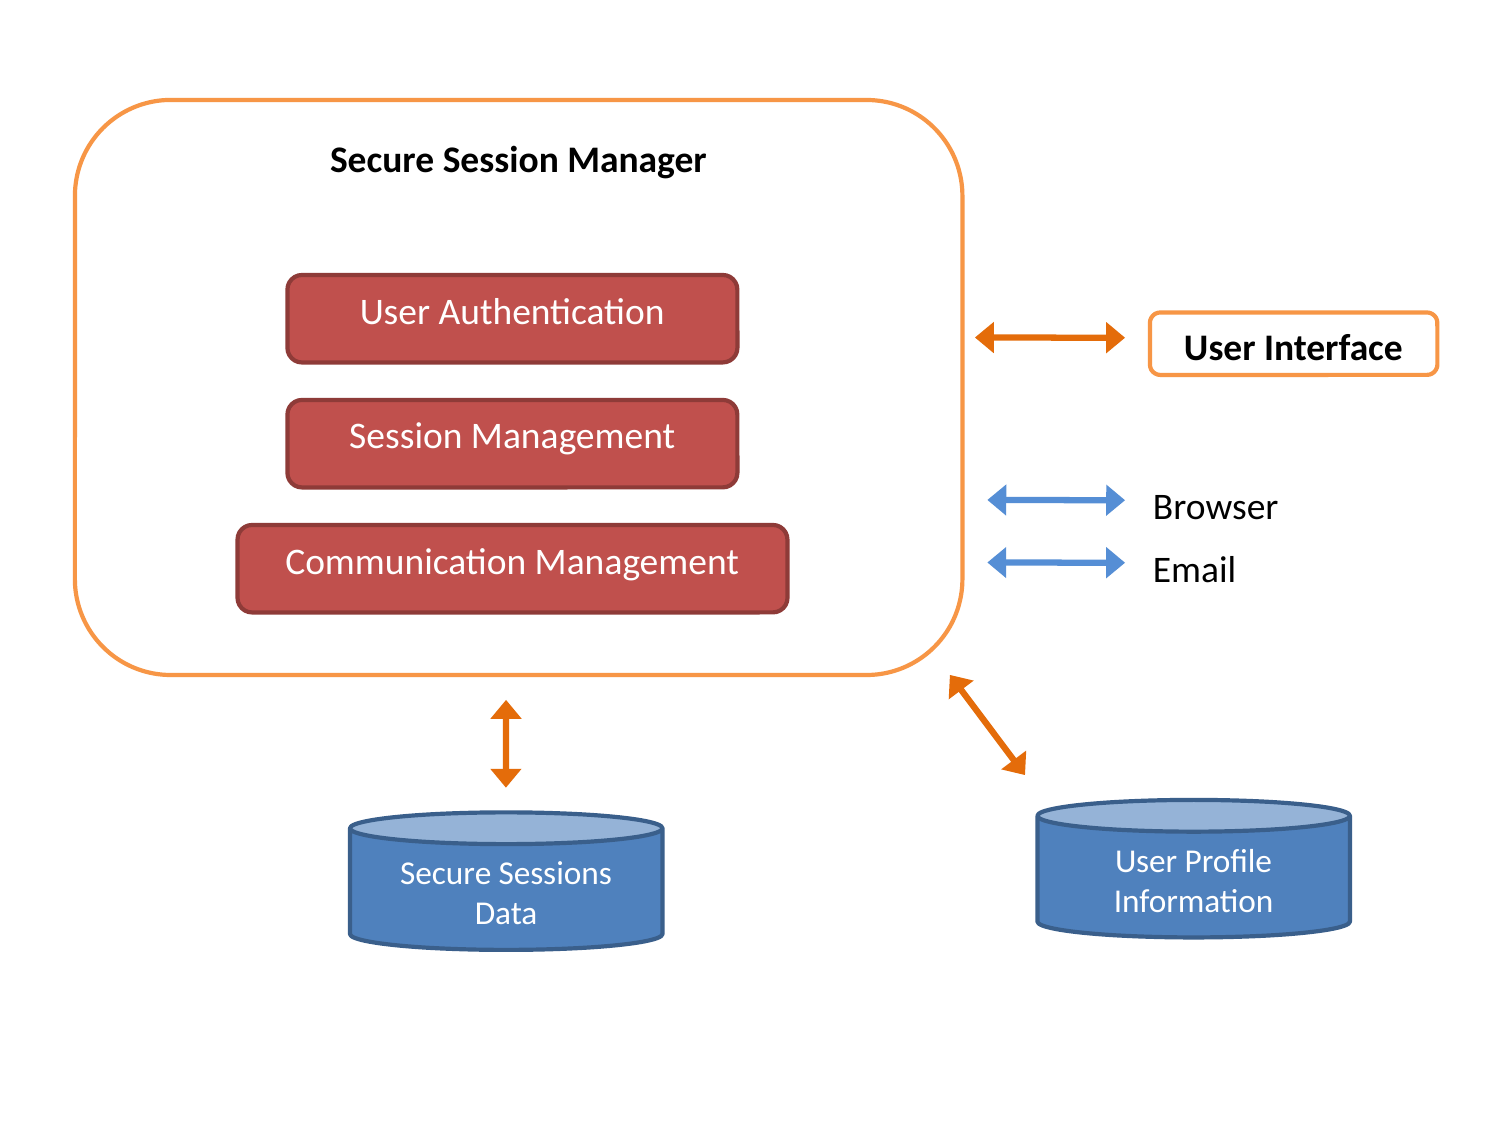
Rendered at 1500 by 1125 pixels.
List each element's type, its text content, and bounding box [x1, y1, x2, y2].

text_box User Interface [1147, 310, 1440, 378]
text_box Session Management [285, 397, 740, 490]
text_box Communication Management [235, 522, 790, 615]
text_box Secure Session Manager [72, 97, 965, 678]
text_box Browser [1138, 474, 1294, 535]
text_box Email [1138, 537, 1252, 598]
text_box User Authentication [285, 272, 740, 365]
text_box User Profile Information [1035, 797, 1353, 940]
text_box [937, 687, 1038, 763]
text_box Secure Sessions Data [347, 810, 665, 952]
